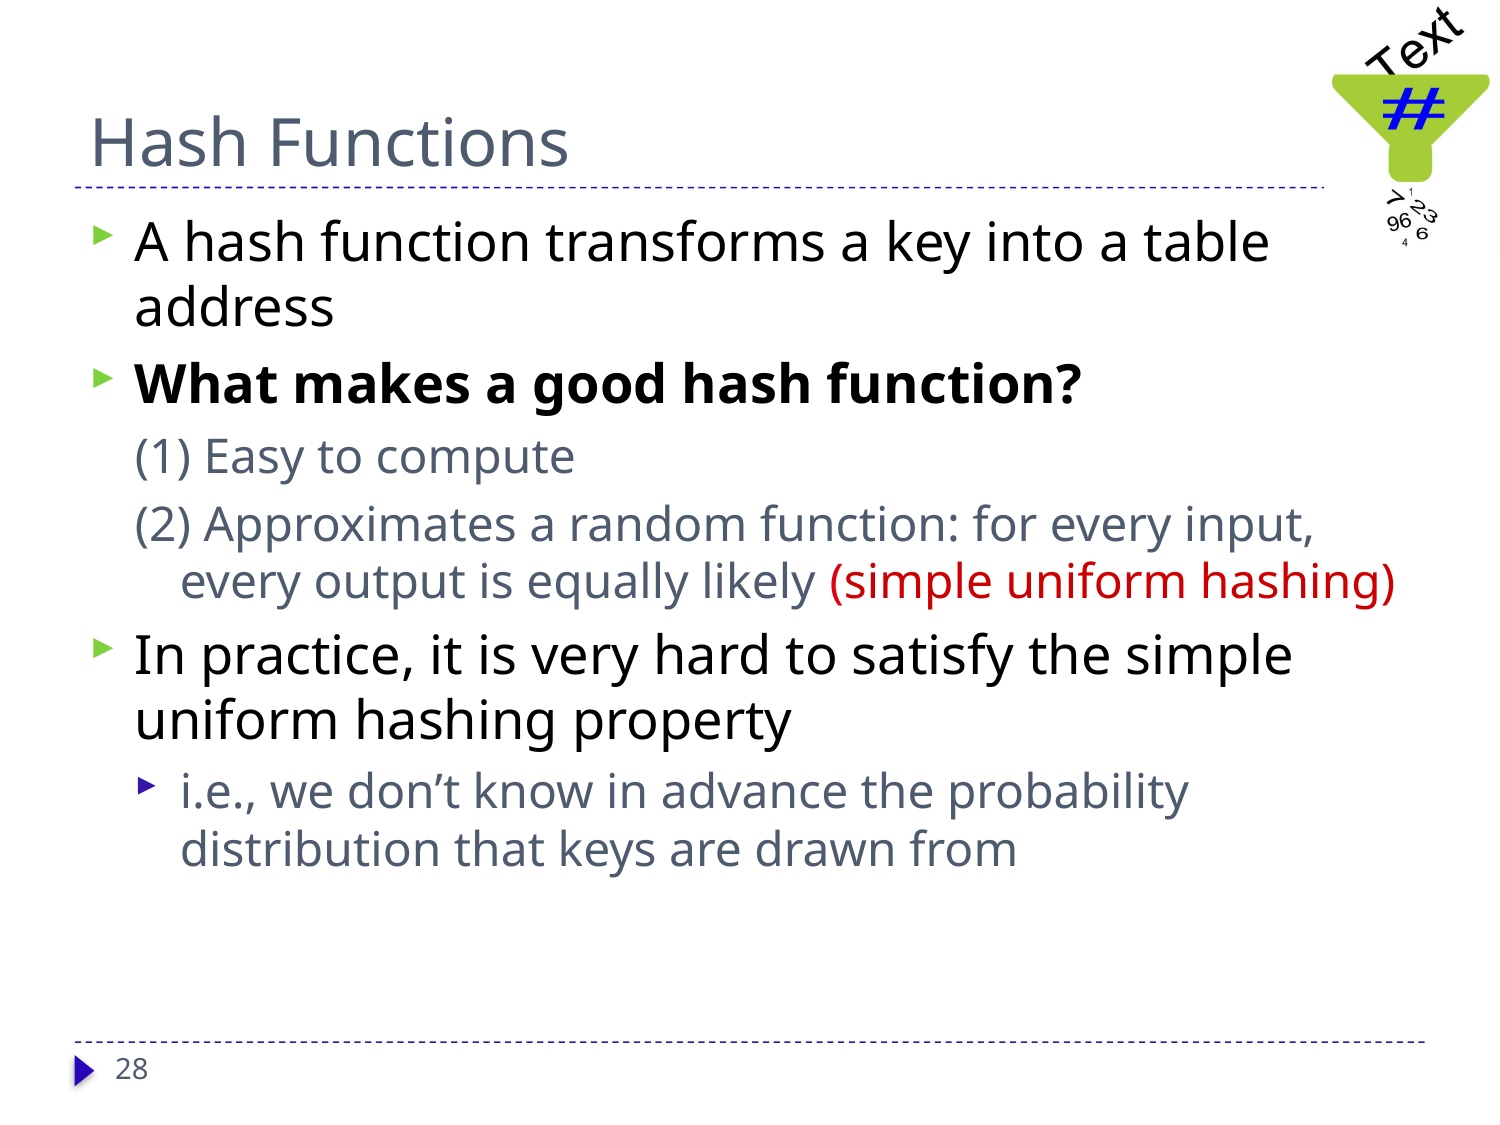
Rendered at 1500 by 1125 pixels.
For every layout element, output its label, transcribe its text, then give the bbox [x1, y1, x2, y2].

list A hash function transforms a key into a table address What makes a good hash function? (1) Easy to compute (2) Approximates a random function: for every input, every output is equally likely (simple uniform hashing) In practice, it is very hard to satisfy the simple uniform hashing property i.e., we don’t know in advance the probability distribution that keys are drawn from [75, 200, 1425, 1006]
slide_number 28 [100, 1042, 426, 1103]
picture [1324, 0, 1500, 255]
title Hash Functions [75, 24, 1425, 188]
